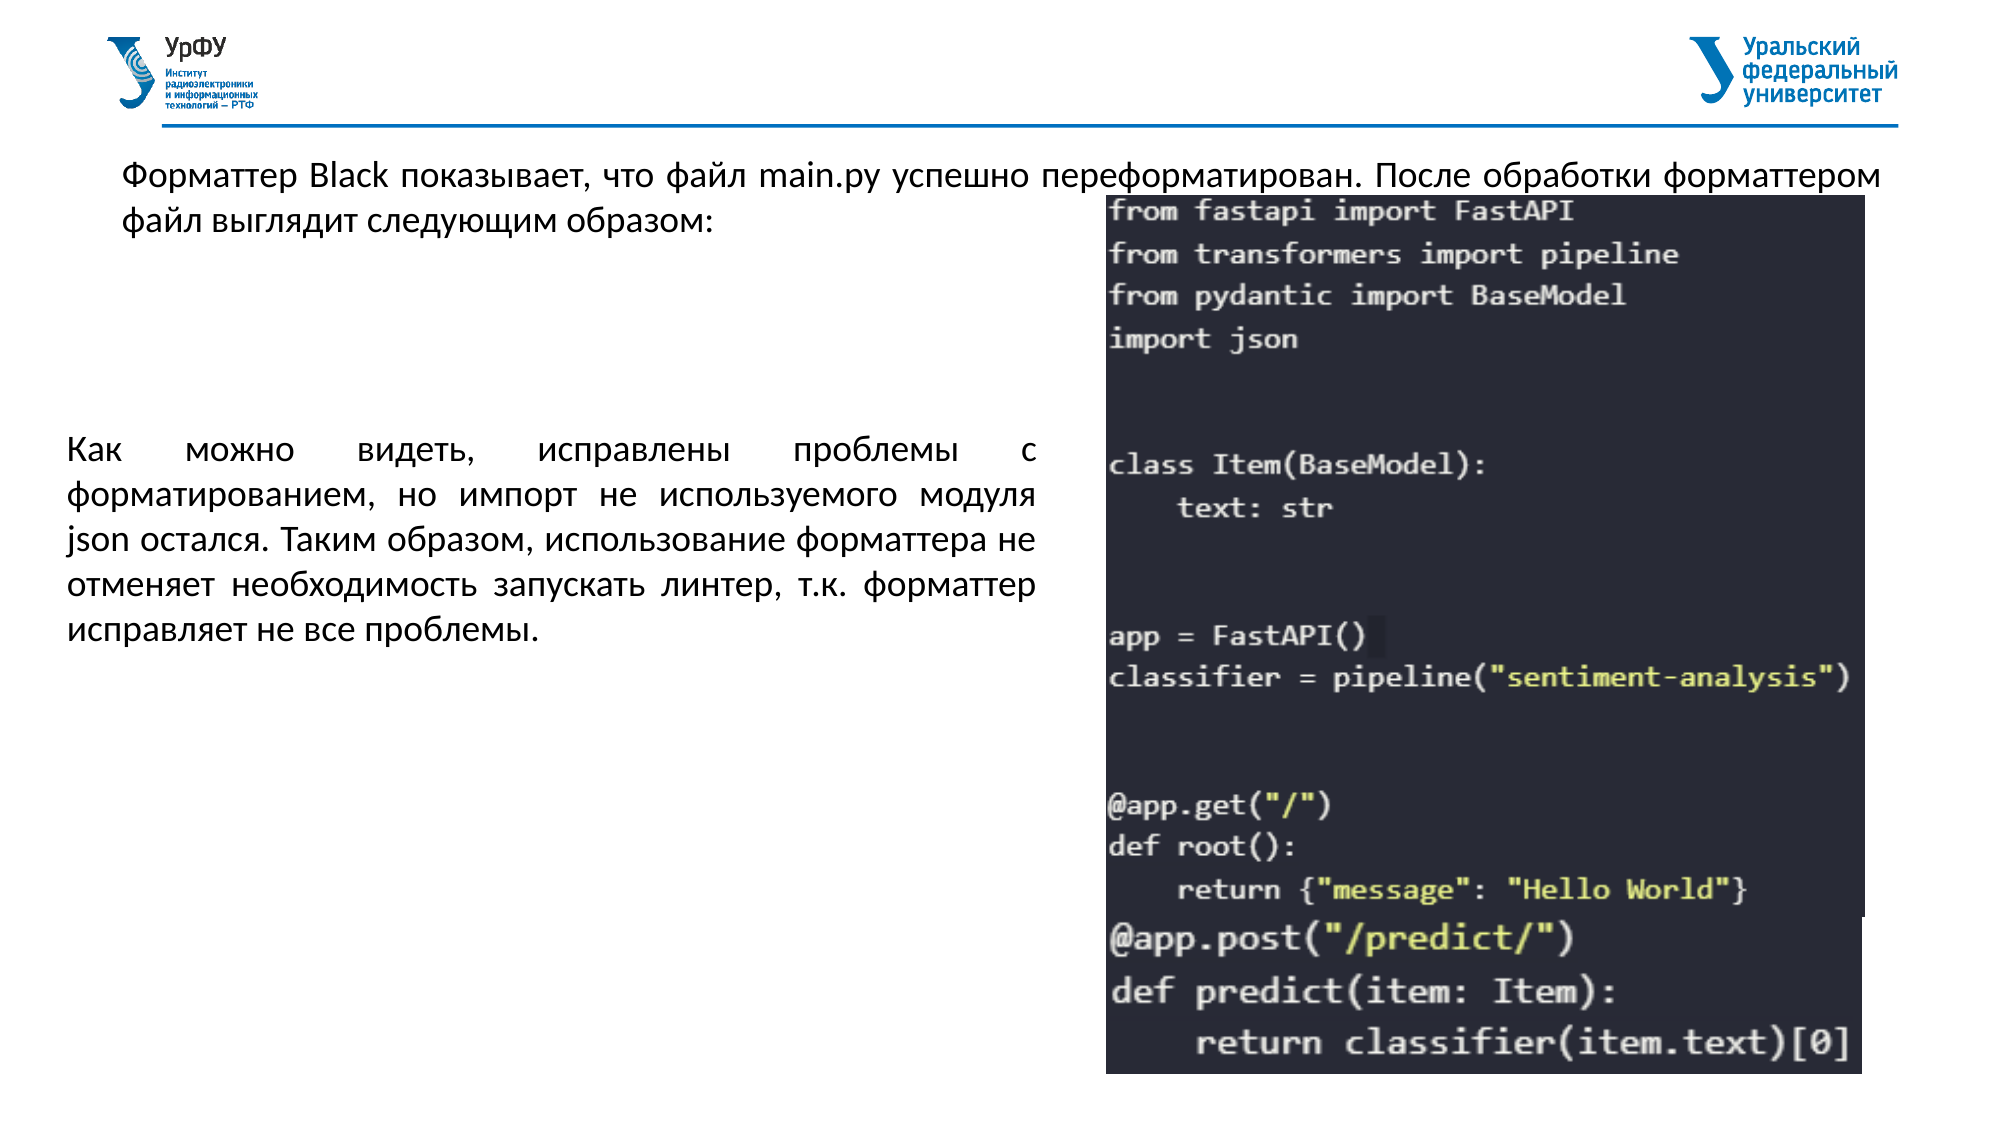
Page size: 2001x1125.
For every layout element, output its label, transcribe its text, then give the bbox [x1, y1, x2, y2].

text_box Форматтер Black показывает, что файл main.py успешно переформатирован. После обработки форматтером файл выглядит следующим образом: [107, 142, 1899, 248]
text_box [1687, 35, 1899, 109]
text_box [161, 123, 1899, 129]
text_box Как можно видеть, исправлены проблемы с форматированием, но импорт не используемого модуля json остался. Таким образом, использование форматтера не отменяет необходимость запускать линтер, т.к. форматтер исправляет не все проблемы. [52, 416, 1053, 747]
picture [1106, 195, 1865, 1074]
picture [107, 37, 258, 109]
